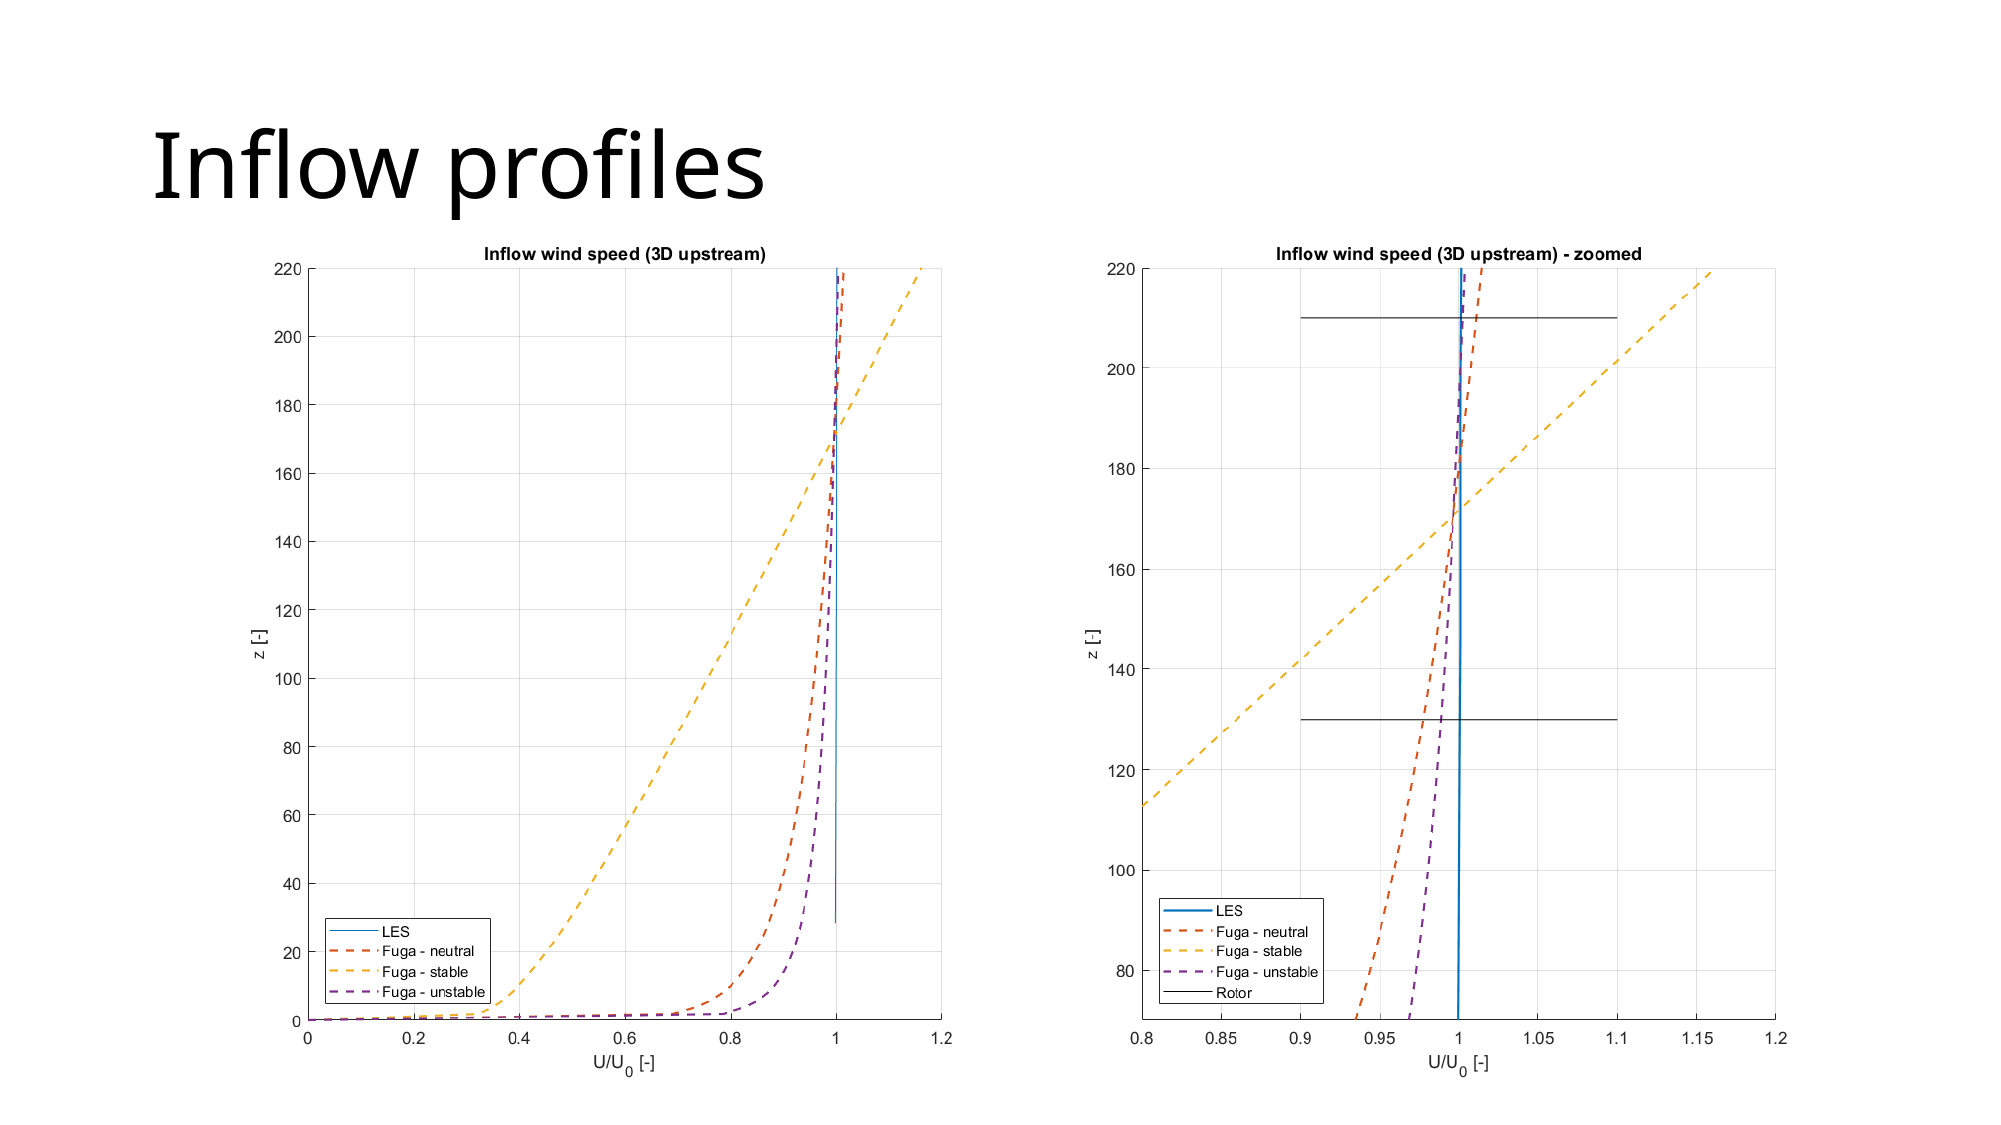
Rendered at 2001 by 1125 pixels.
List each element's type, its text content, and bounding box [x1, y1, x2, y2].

title Inflow profiles [137, 59, 1863, 278]
picture [228, 223, 1812, 1090]
